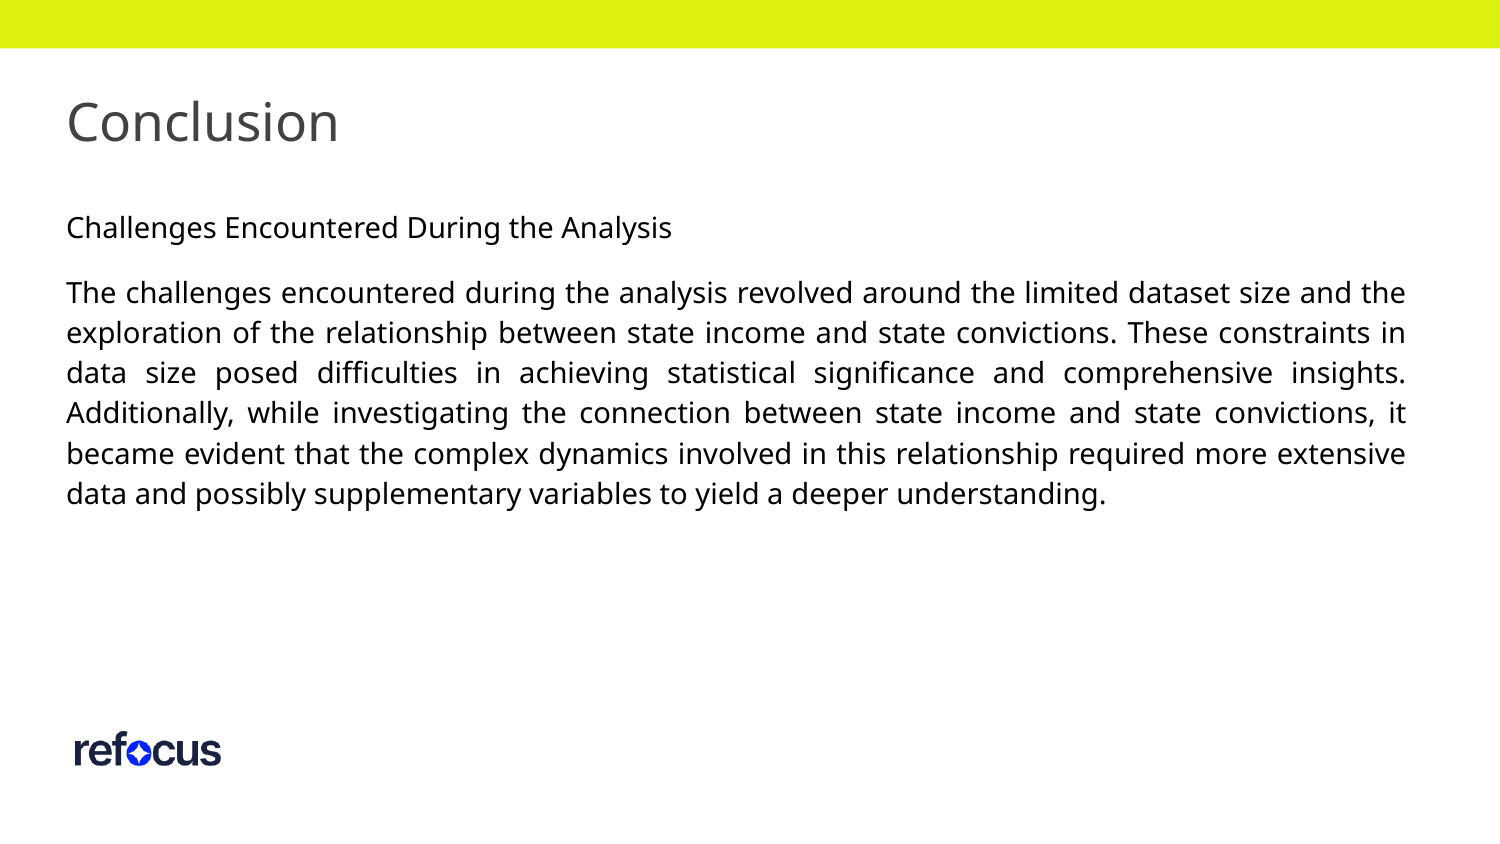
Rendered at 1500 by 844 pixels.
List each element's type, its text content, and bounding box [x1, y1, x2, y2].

title Conclusion [51, 72, 1449, 167]
text_box [0, 0, 1500, 49]
list Challenges Encountered During the Analysis The challenges encountered during the analysis revolved around the limited dataset size and the exploration of the relationship between state income and state convictions. These constraints in data size posed difficulties in achieving statistical significance and comprehensive insights. Additionally, while investigating the connection between state income and state convictions, it became evident that the complex dynamics involved in this relationship required more extensive data and possibly supplementary variables to yield a deeper understanding. [51, 189, 1423, 836]
picture [74, 731, 221, 766]
